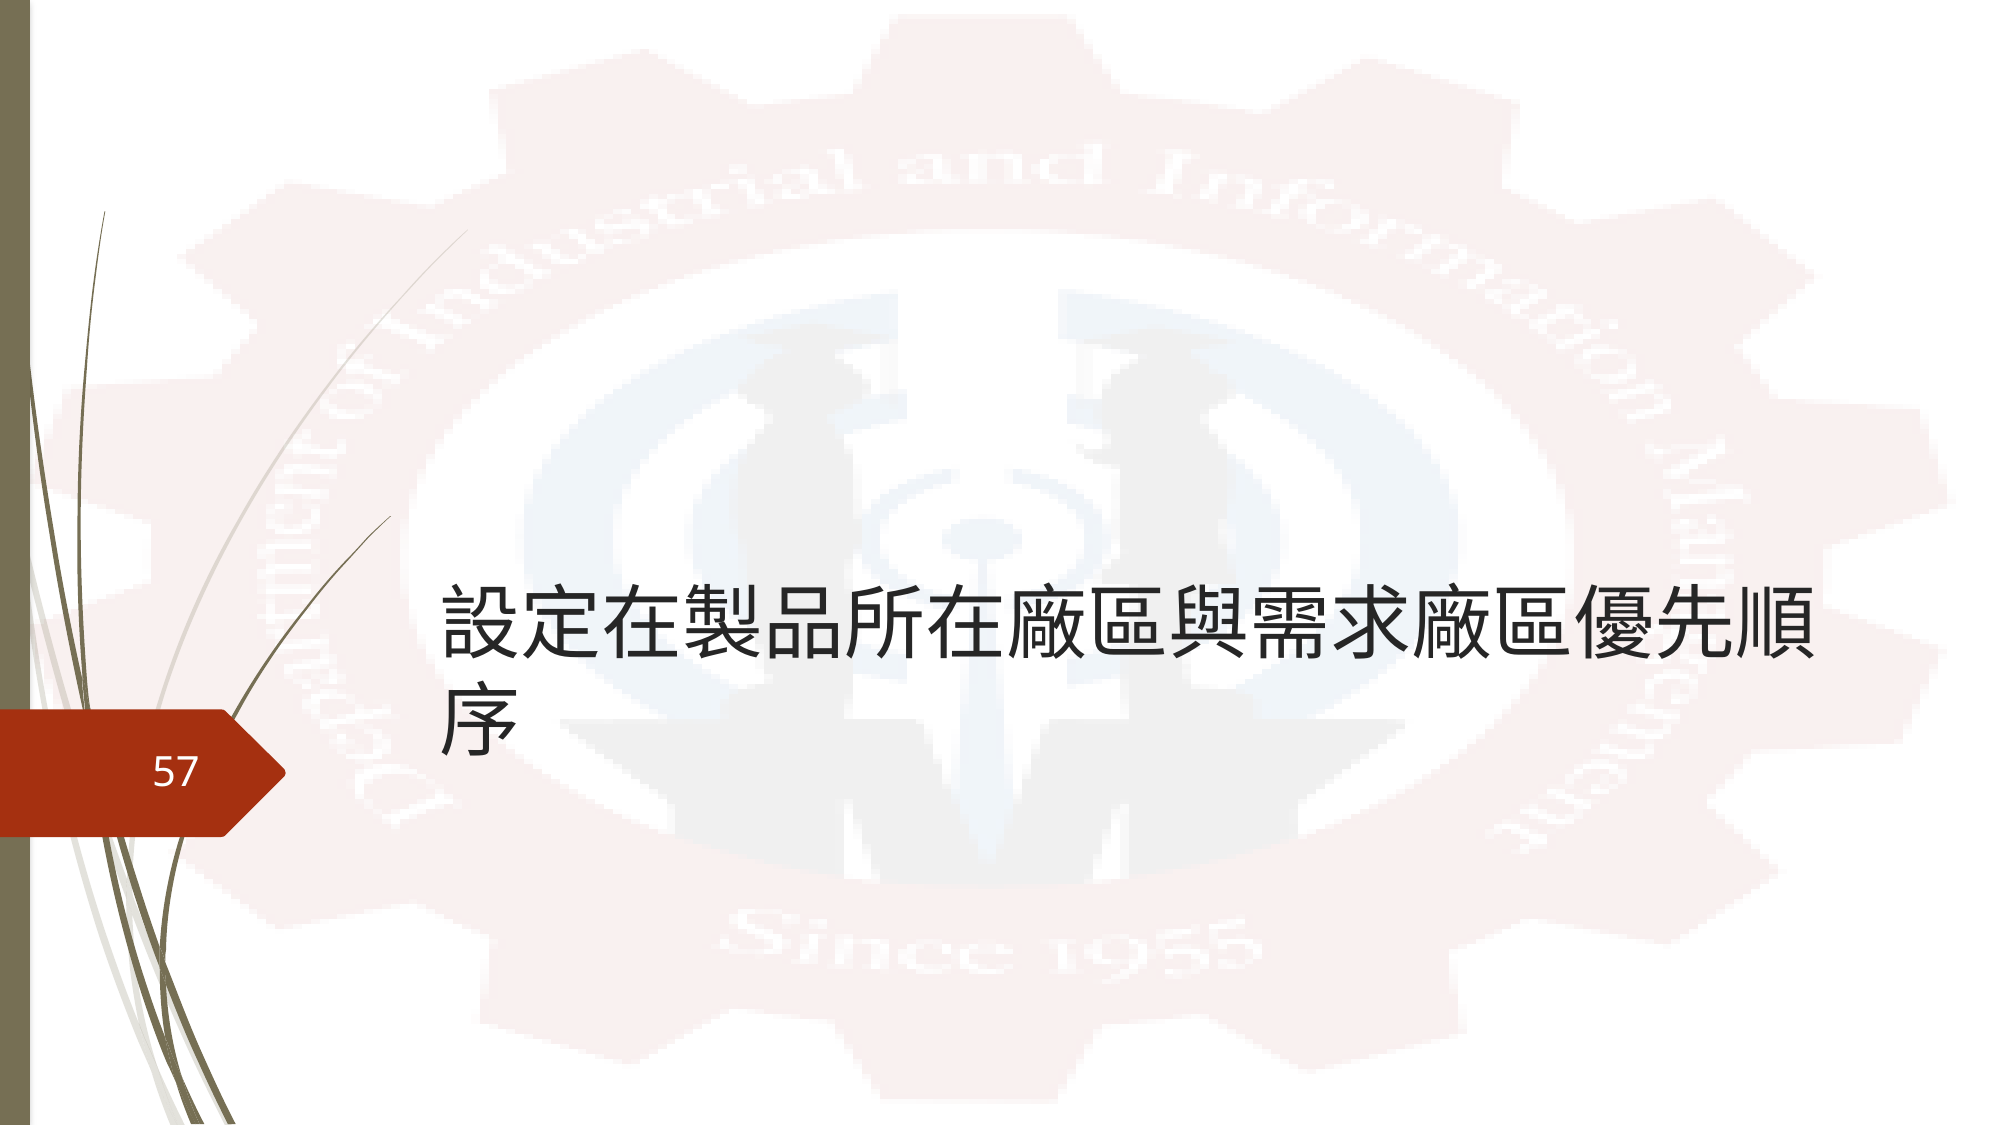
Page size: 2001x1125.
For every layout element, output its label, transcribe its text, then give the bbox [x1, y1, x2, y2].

slide_number 57 [87, 743, 216, 803]
text_box 設定在製品所在廠區與需求廠區優先順序 [424, 562, 1887, 773]
